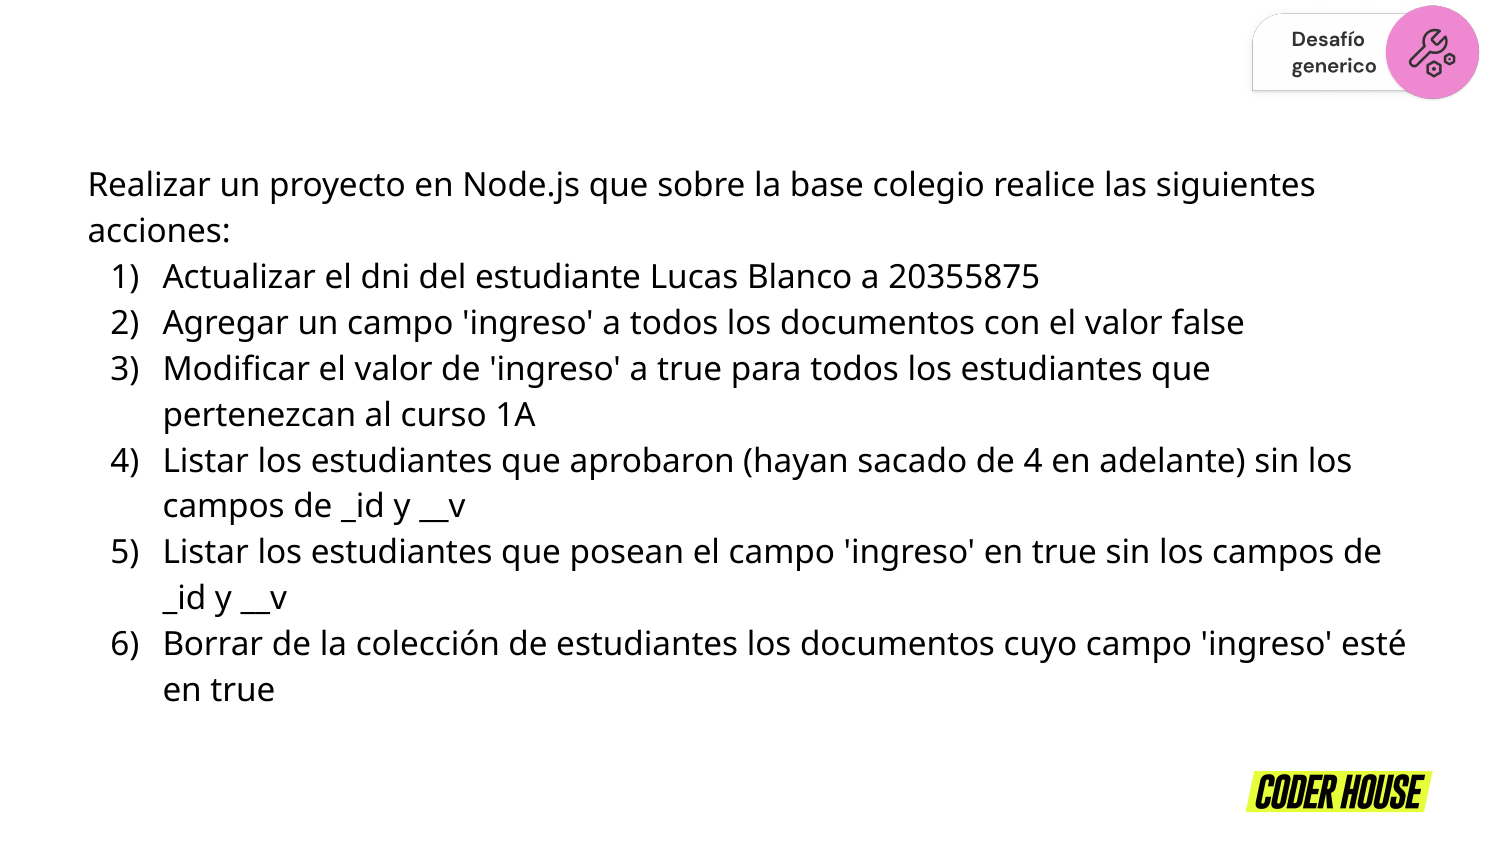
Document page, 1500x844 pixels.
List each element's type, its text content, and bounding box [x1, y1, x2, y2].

picture [1241, 764, 1437, 819]
picture [1231, 0, 1500, 106]
text_box Realizar un proyecto en Node.js que sobre la base colegio realice las siguientes acciones: Actualizar el dni del estudiante Lucas Blanco a 20355875 Agregar un campo 'ingreso' a todos los documentos con el valor false Modificar el valor de 'ingreso' a true para todos los estudiantes que pertenezcan al curso 1A Listar los estudiantes que aprobaron (hayan sacado de 4 en adelante) sin los campos de _id y __v Listar los estudiantes que posean el campo 'ingreso' en true sin los campos de _id y __v Borrar de la colección de estudiantes los documentos cuyo campo 'ingreso' esté en true [72, 142, 1428, 673]
